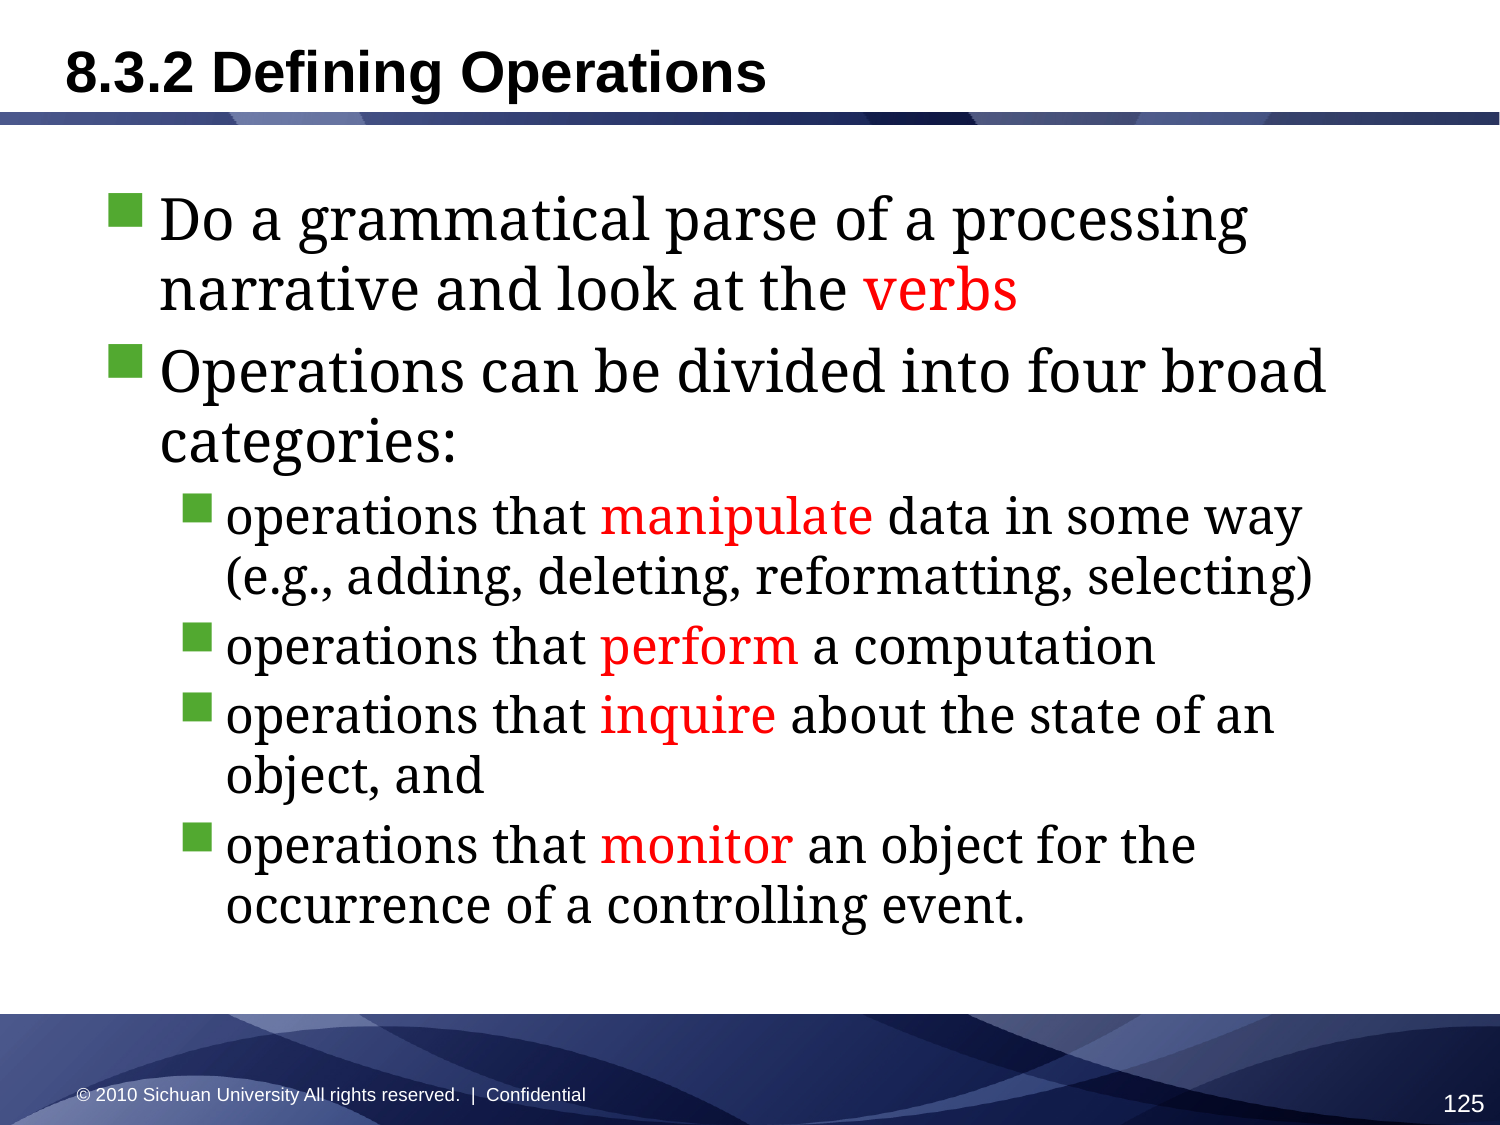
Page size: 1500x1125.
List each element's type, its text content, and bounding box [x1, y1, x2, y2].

text_box 125 [1187, 1087, 1500, 1125]
picture [0, 1014, 1500, 1125]
text_box © 2010 Sichuan University All rights reserved. | Confidential [0, 1062, 663, 1113]
list Do a grammatical parse of a processing narrative and look at the verbs Operations can be divided into four broad categories: operations that manipulate data in some way (e.g., adding, deleting, reformatting, selecting) operations that perform a computation operations that inquire about the state of an object, and operations that monitor an object for the occurrence of a controlling event. [88, 174, 1388, 959]
picture [0, 112, 1500, 125]
title 8.3.2 Defining Operations [49, 37, 1451, 101]
